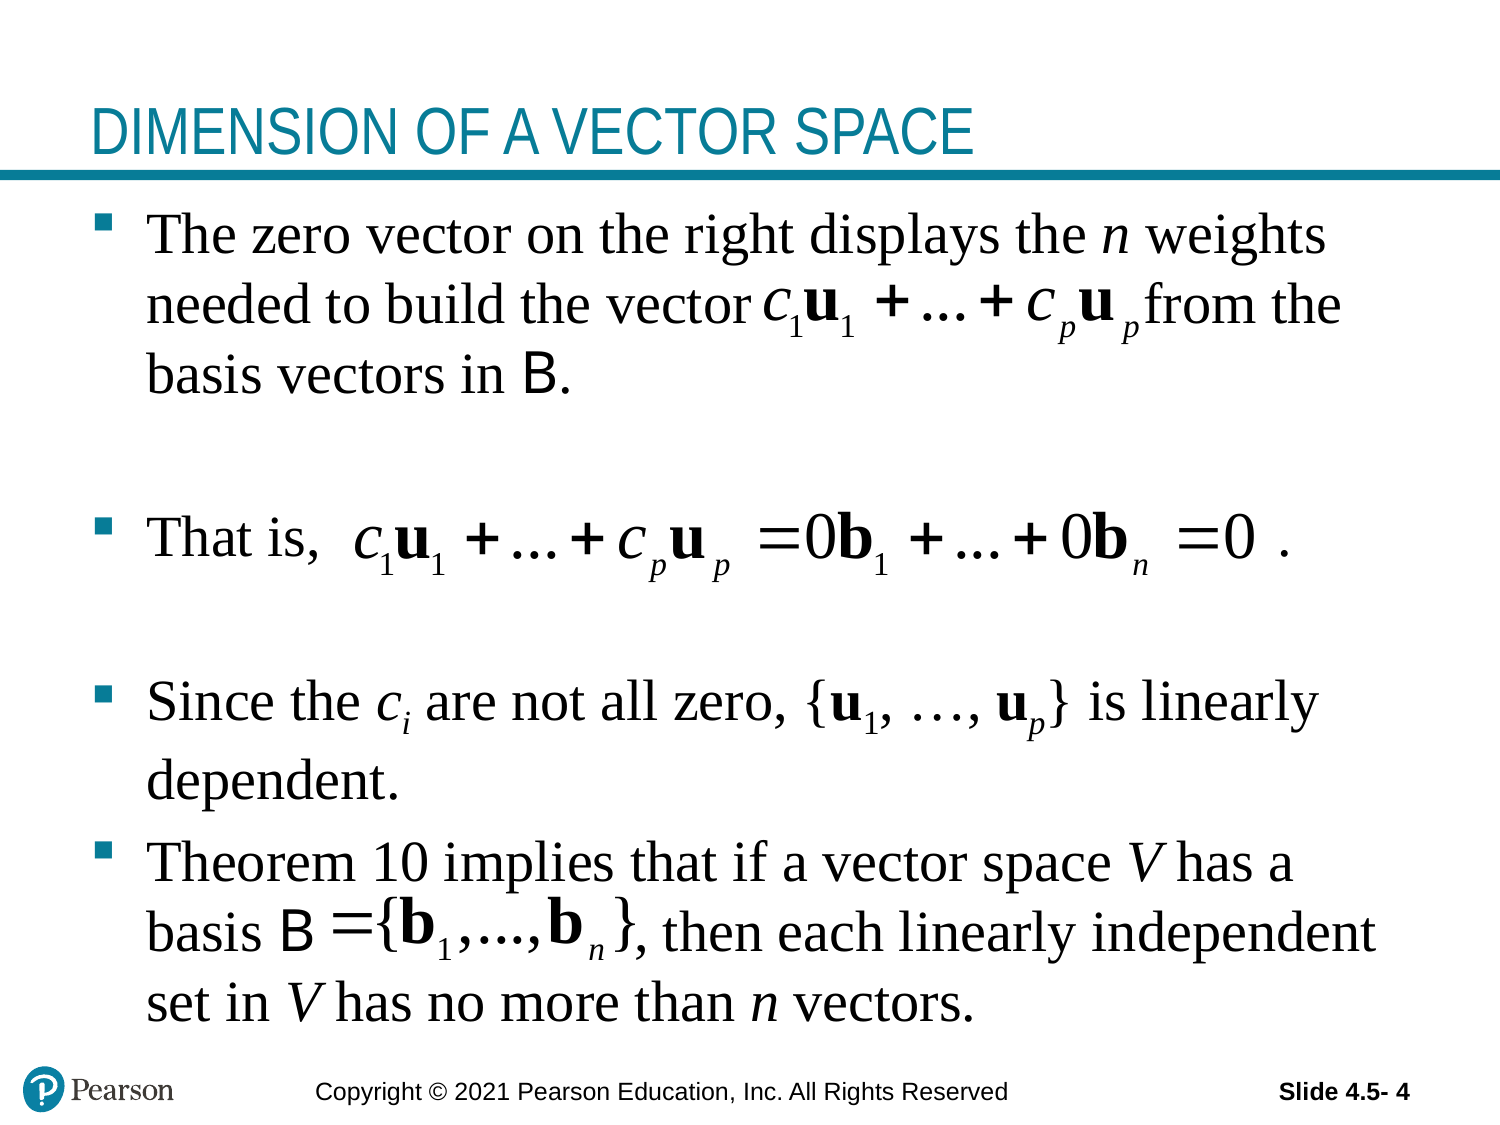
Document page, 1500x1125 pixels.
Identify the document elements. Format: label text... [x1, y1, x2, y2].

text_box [350, 501, 1260, 588]
title DIMENSION OF A VECTOR SPACE [75, 0, 1425, 175]
list The zero vector on the right displays the n weights needed to build the vector from the basis vectors in B. That is, . Since the ci are not all zero, {u1, …, up} is linearly dependent. Theorem 10 implies that if a vector space V has a basis B , then each linearly independent set in V has no more than n vectors. [75, 187, 1425, 1075]
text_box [760, 264, 1144, 350]
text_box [322, 887, 640, 967]
slide_number Slide 4.5- 4 [1112, 1034, 1425, 1113]
footer Copyright © 2021 Pearson Education, Inc. All Rights Reserved [300, 1034, 1112, 1113]
